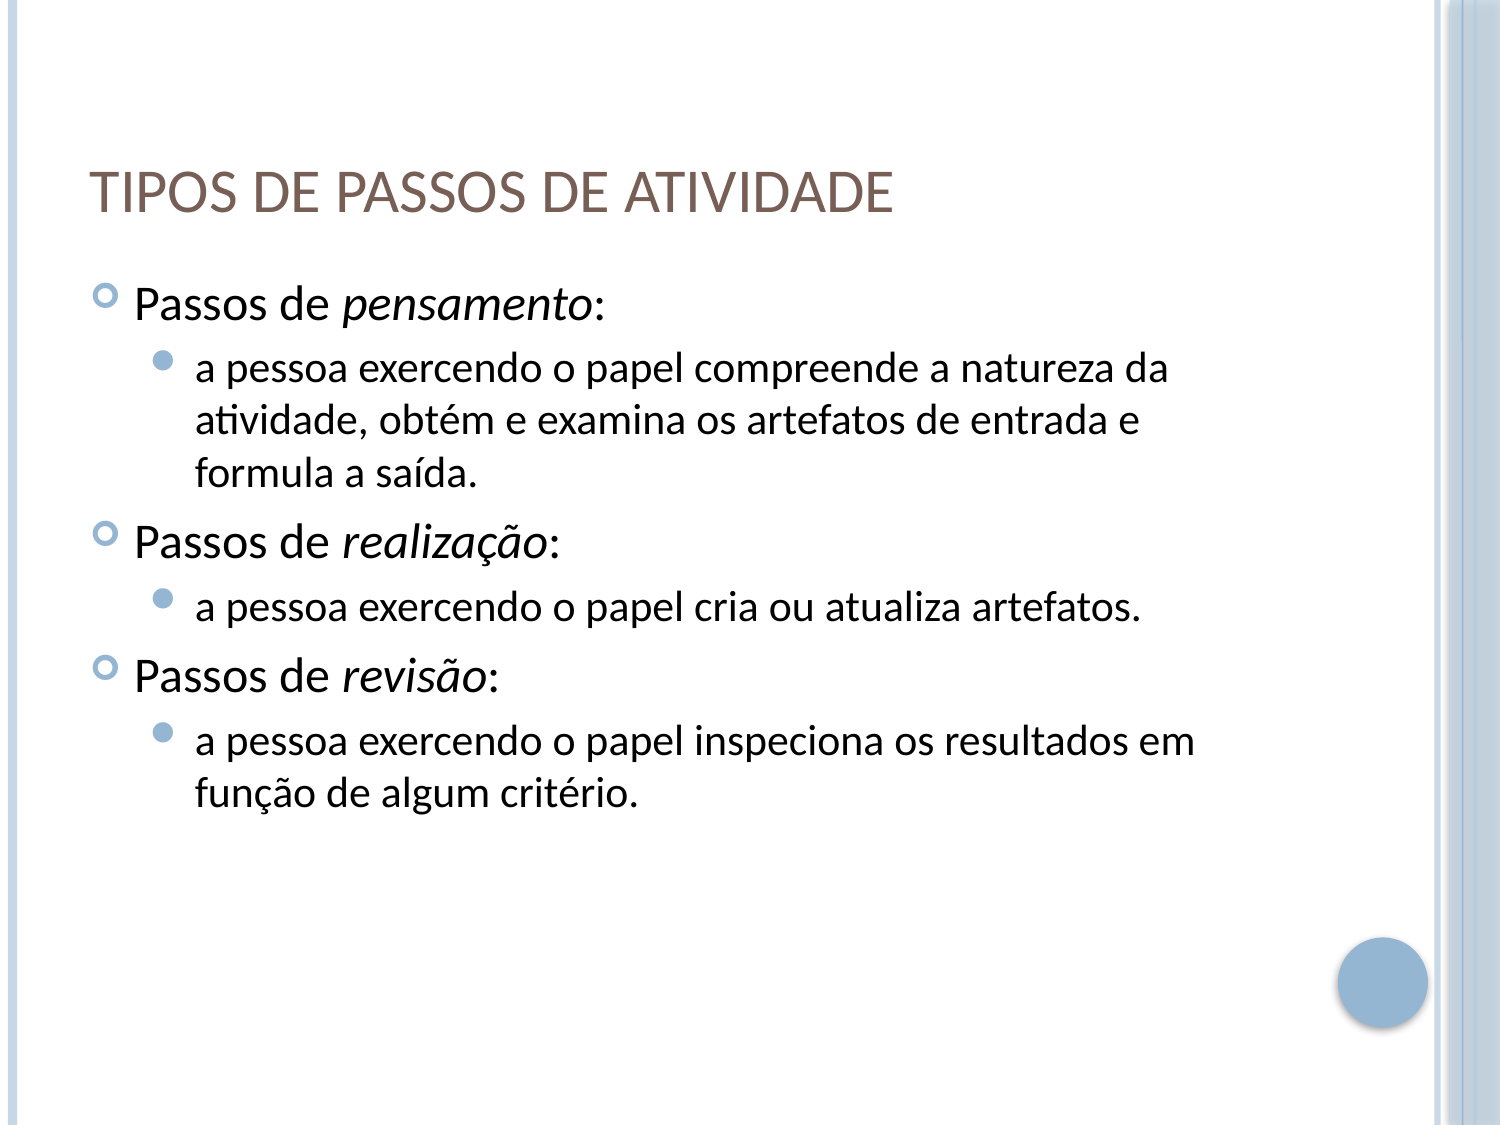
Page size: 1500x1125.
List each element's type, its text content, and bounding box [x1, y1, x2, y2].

title Tipos de passos de atividade [75, 45, 1300, 233]
list Passos de pensamento: a pessoa exercendo o papel compreende a natureza da atividade, obtém e examina os artefatos de entrada e formula a saída. Passos de realização: a pessoa exercendo o papel cria ou atualiza artefatos. Passos de revisão: a pessoa exercendo o papel inspeciona os resultados em função de algum critério. [75, 262, 1300, 1062]
